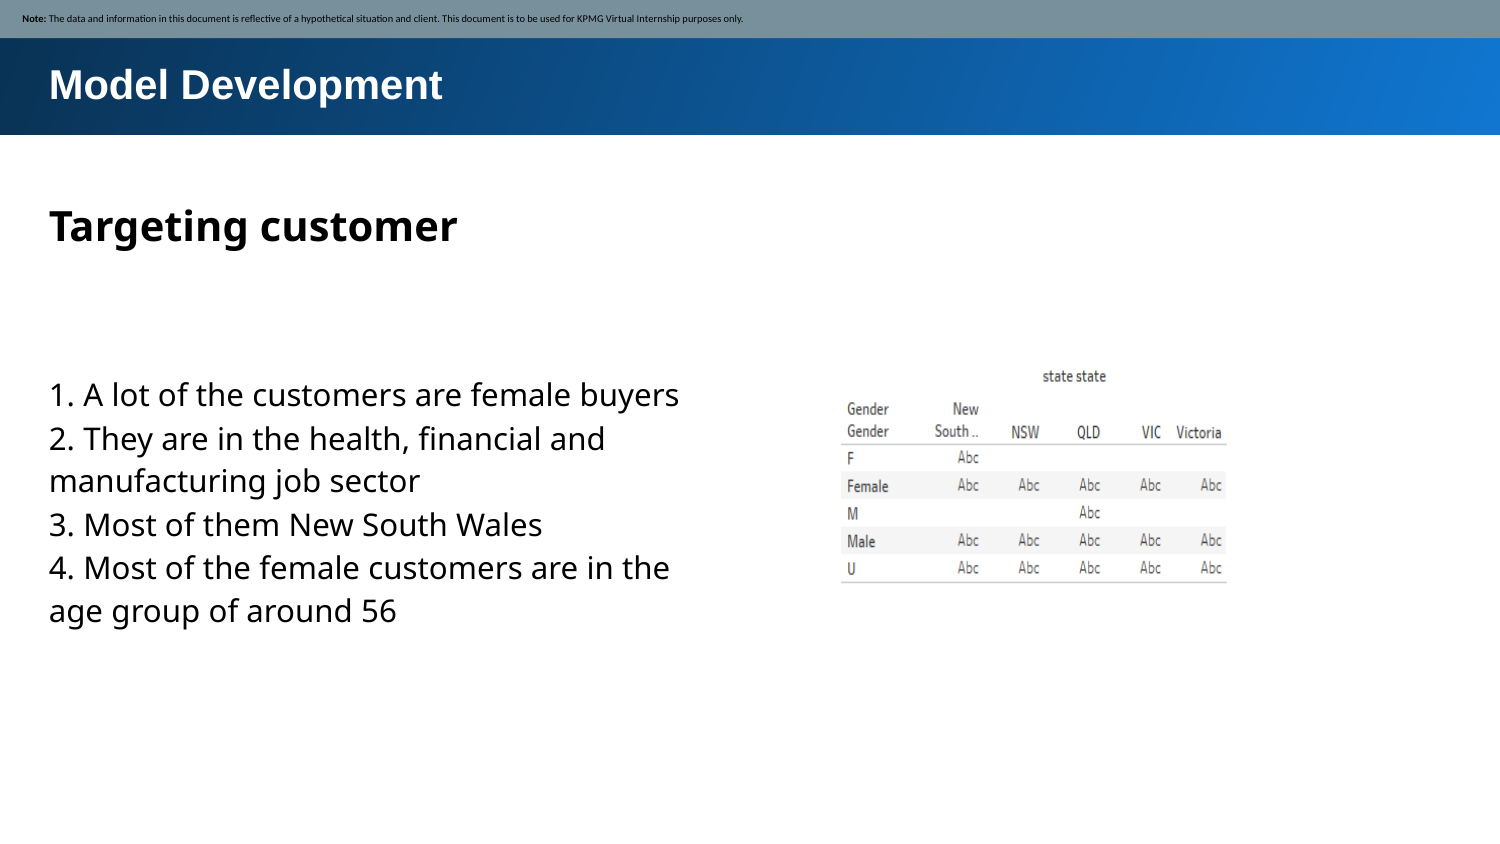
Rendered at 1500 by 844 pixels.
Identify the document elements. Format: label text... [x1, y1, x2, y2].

text_box 1. A lot of the customers are female buyers 2. They are in the health, financial and manufacturing job sector 3. Most of them New South Wales 4. Most of the female customers are in the age group of around 56 [33, 355, 712, 644]
text_box [0, 39, 1500, 135]
picture [833, 367, 1325, 645]
text_box Targeting customer [33, 177, 1439, 266]
text_box Note: The data and information in this document is reflective of a hypothetical situation and client. This document is to be used for KPMG Virtual Internship purposes only. [0, 0, 1500, 39]
text_box Model Development [33, 43, 1439, 124]
